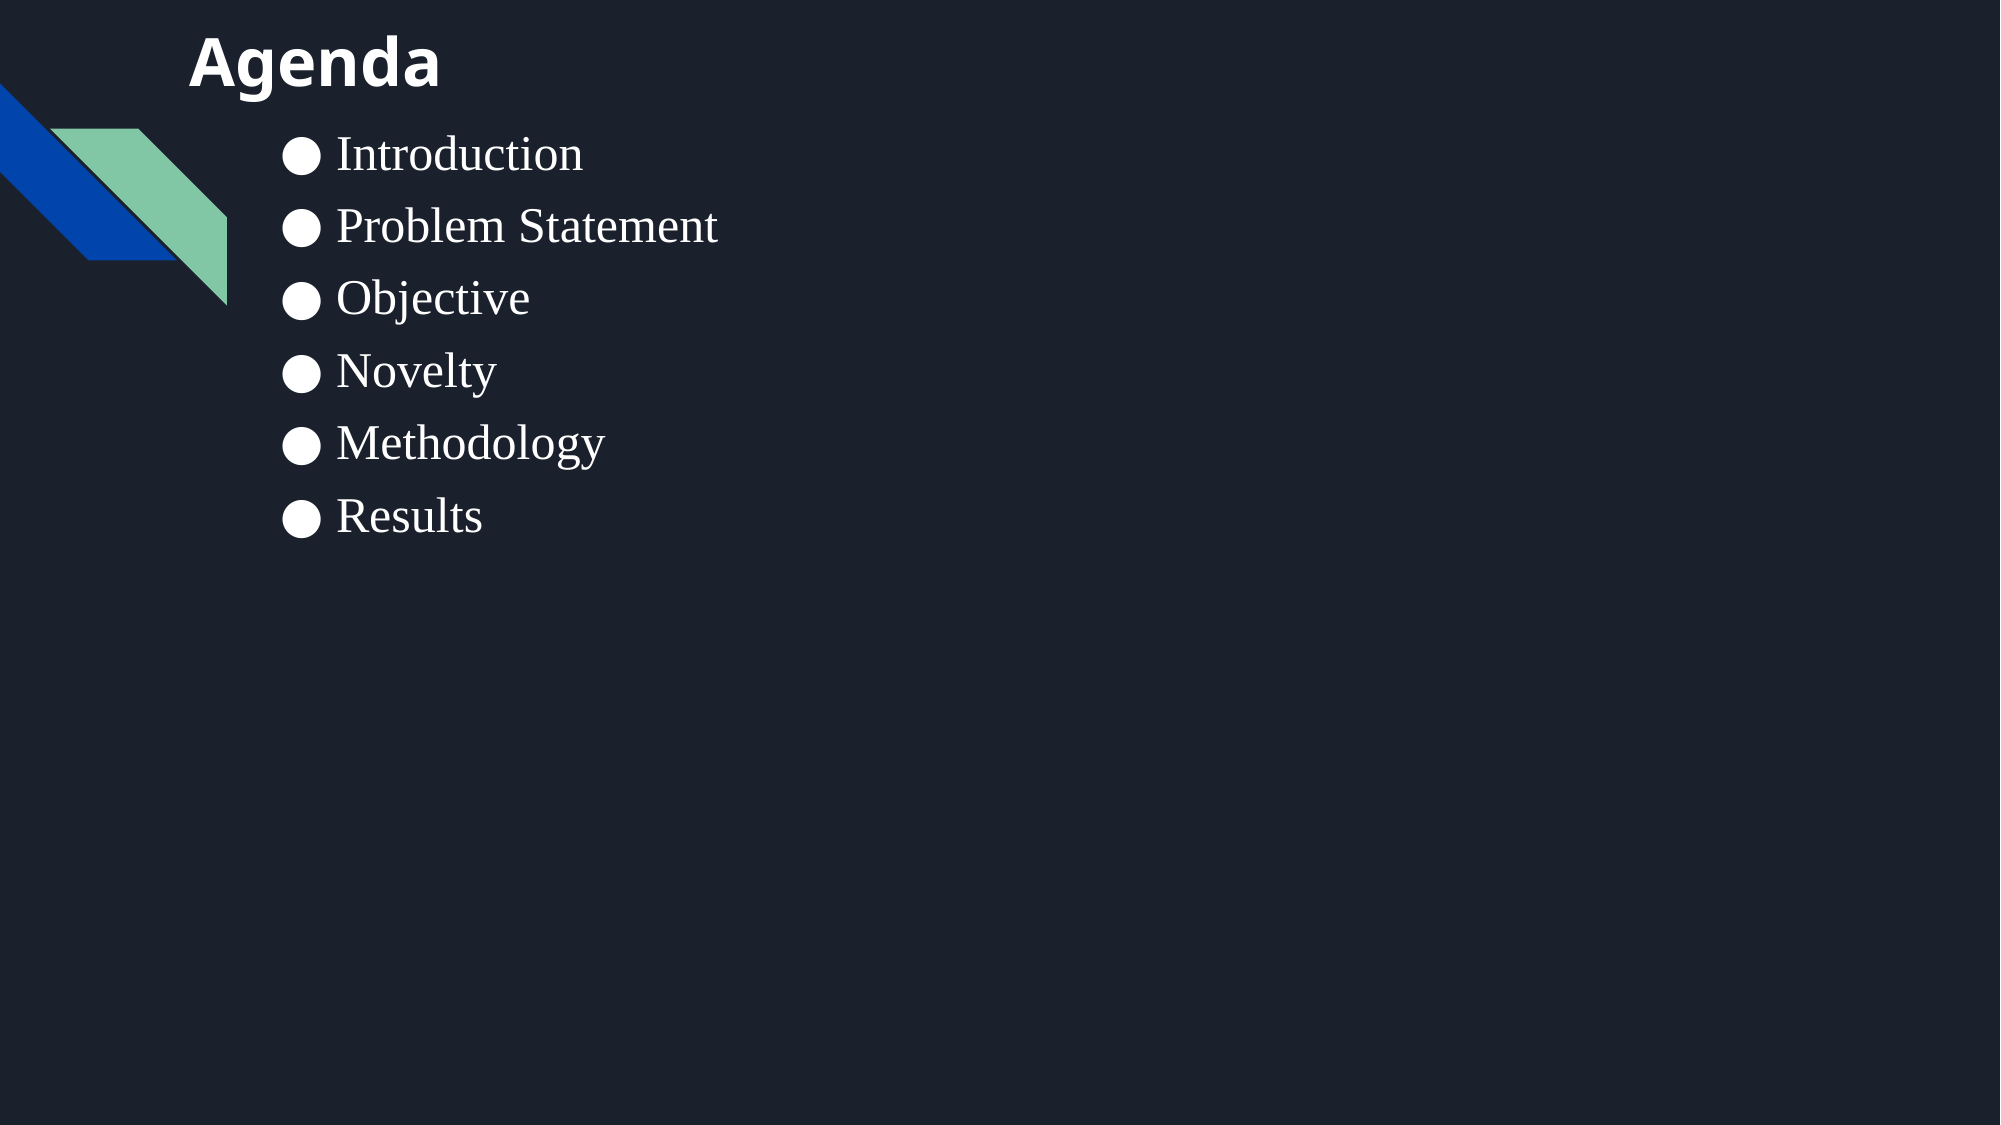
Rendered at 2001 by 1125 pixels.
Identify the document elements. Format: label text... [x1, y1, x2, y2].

list Introduction Problem Statement Objective Novelty Methodology Results [184, 99, 1725, 822]
title Agenda [169, 0, 1709, 200]
